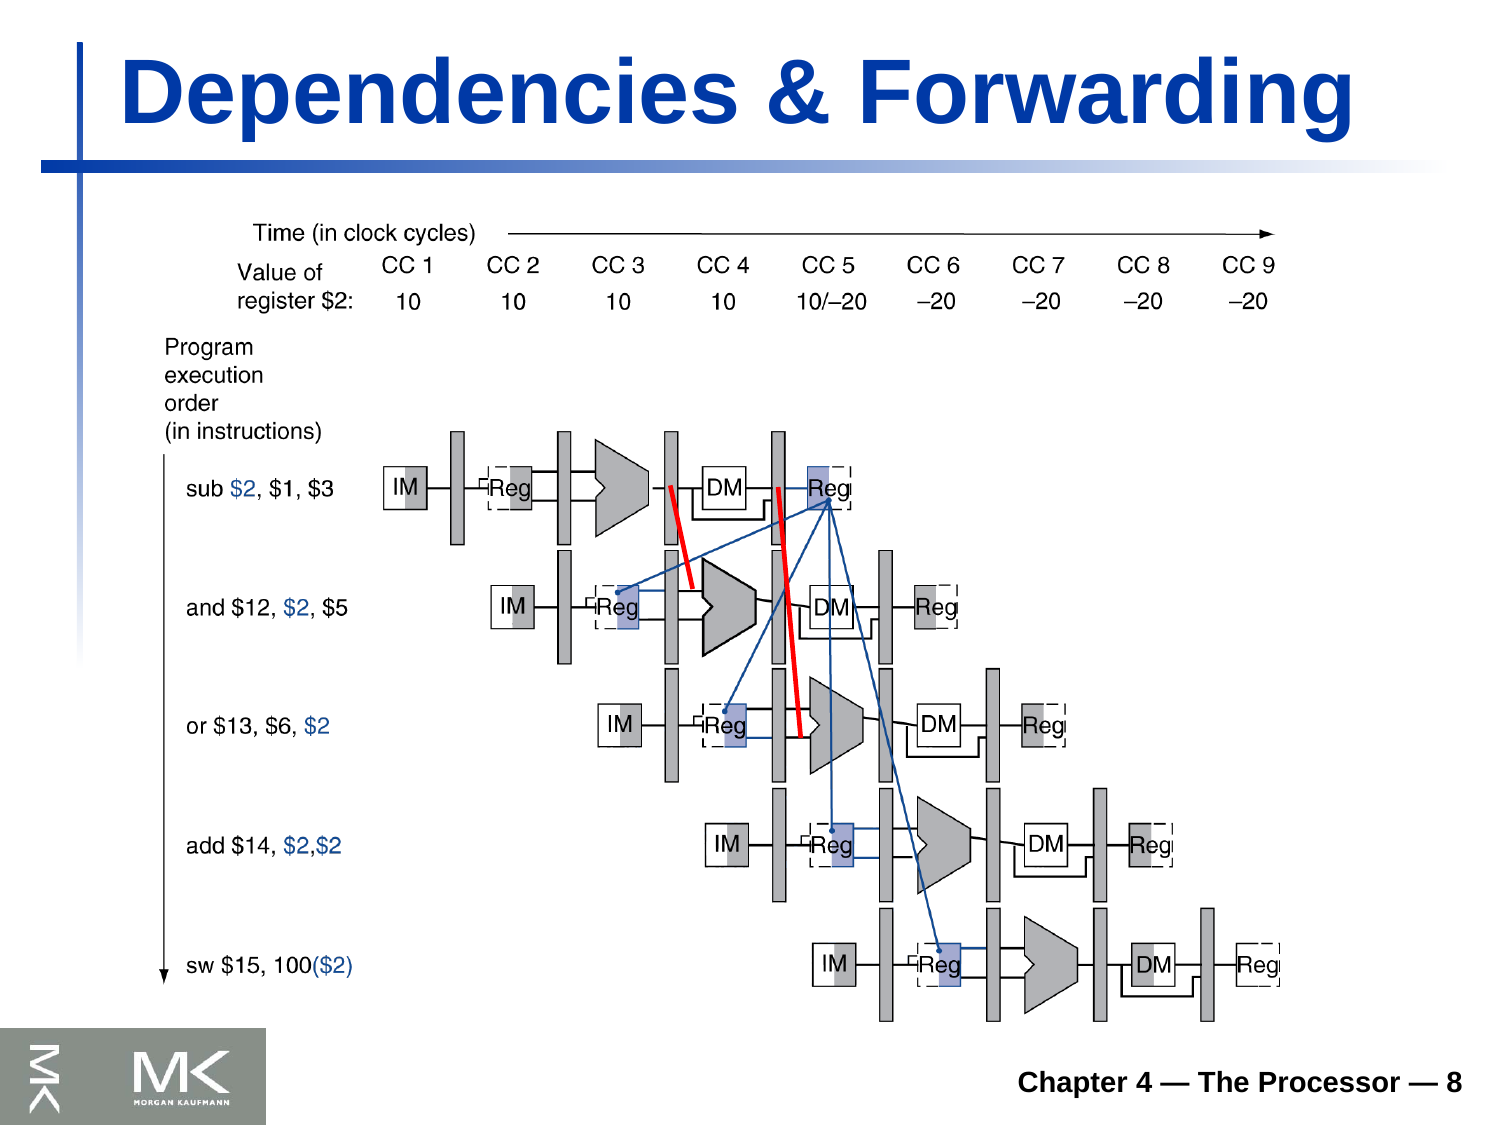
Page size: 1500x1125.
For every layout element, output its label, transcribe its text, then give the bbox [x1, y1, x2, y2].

picture [0, 1028, 266, 1125]
title Dependencies & Forwarding [111, 23, 1468, 150]
picture [159, 220, 1308, 1022]
text_box Chapter 4 — The Processor — 8 [277, 1055, 1471, 1106]
